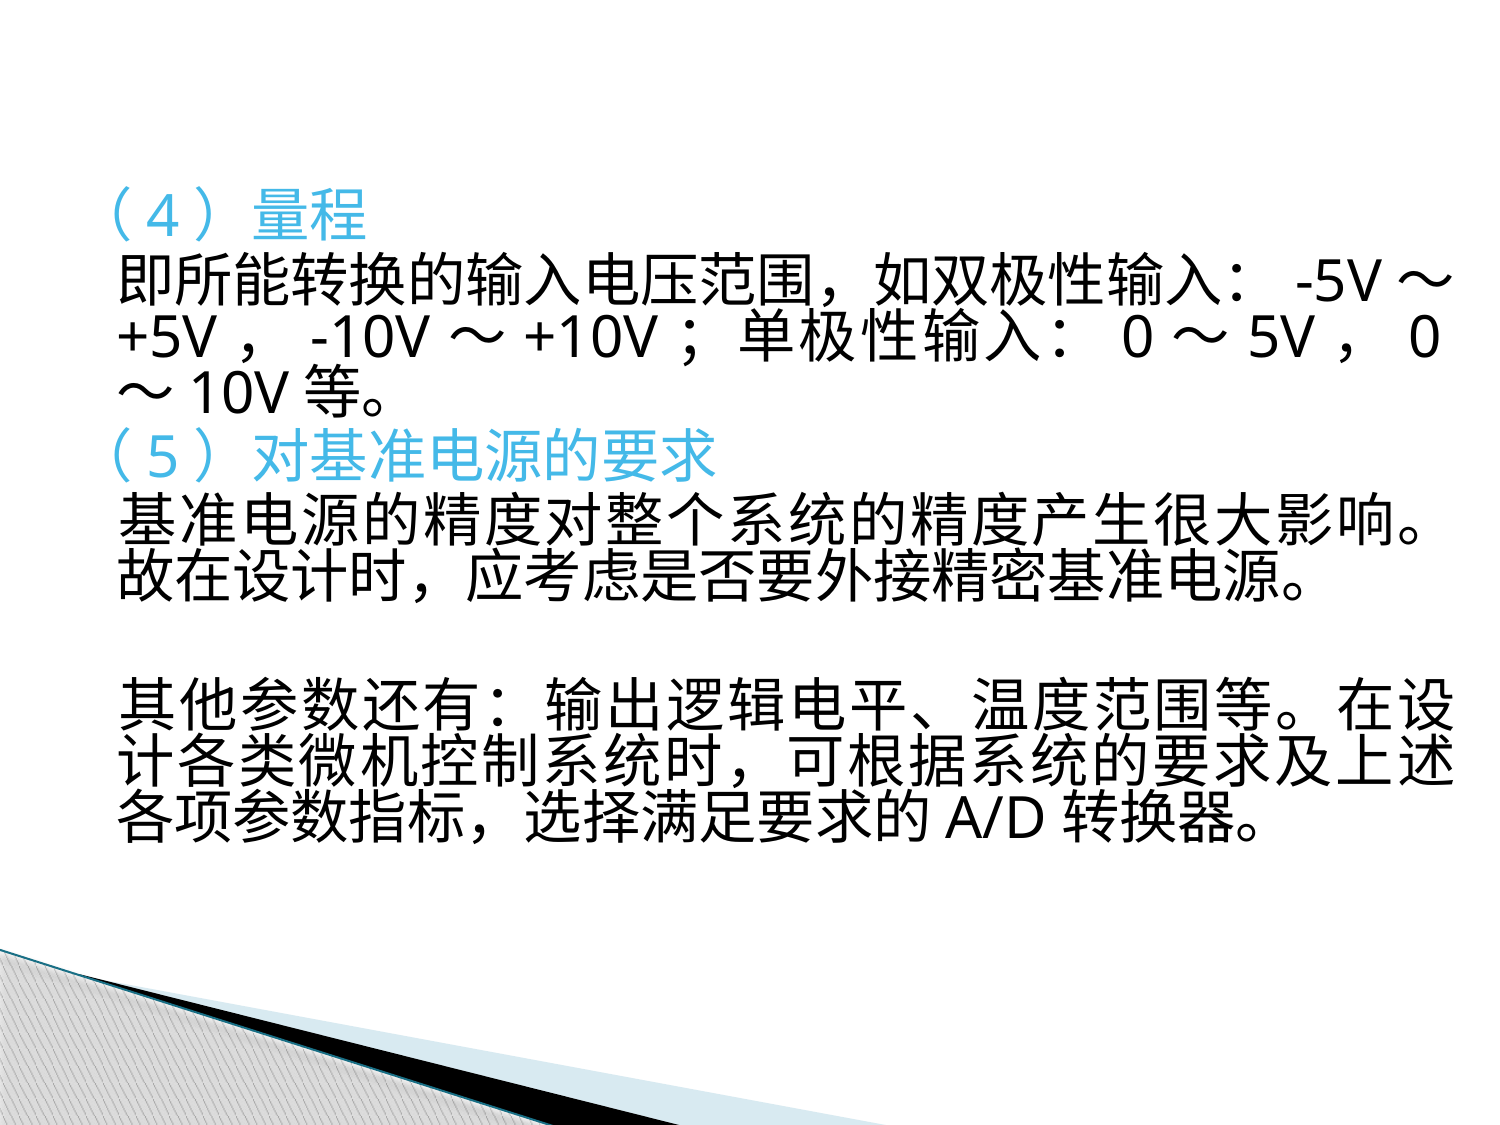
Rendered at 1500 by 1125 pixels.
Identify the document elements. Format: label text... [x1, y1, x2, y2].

list （4）量程 即所能转换的输入电压范围，如双极性输入：-5V～+5V，-10V～+10V；单极性输入：0～5V，0～10V等。 （5）对基准电源的要求 基准电源的精度对整个系统的精度产生很大影响。故在设计时，应考虑是否要外接精密基准电源。 其他参数还有：输出逻辑电平、温度范围等。在设计各类微机控制系统时，可根据系统的要求及上述各项参数指标，选择满足要求的A/D转换器。 [41, 184, 1471, 953]
